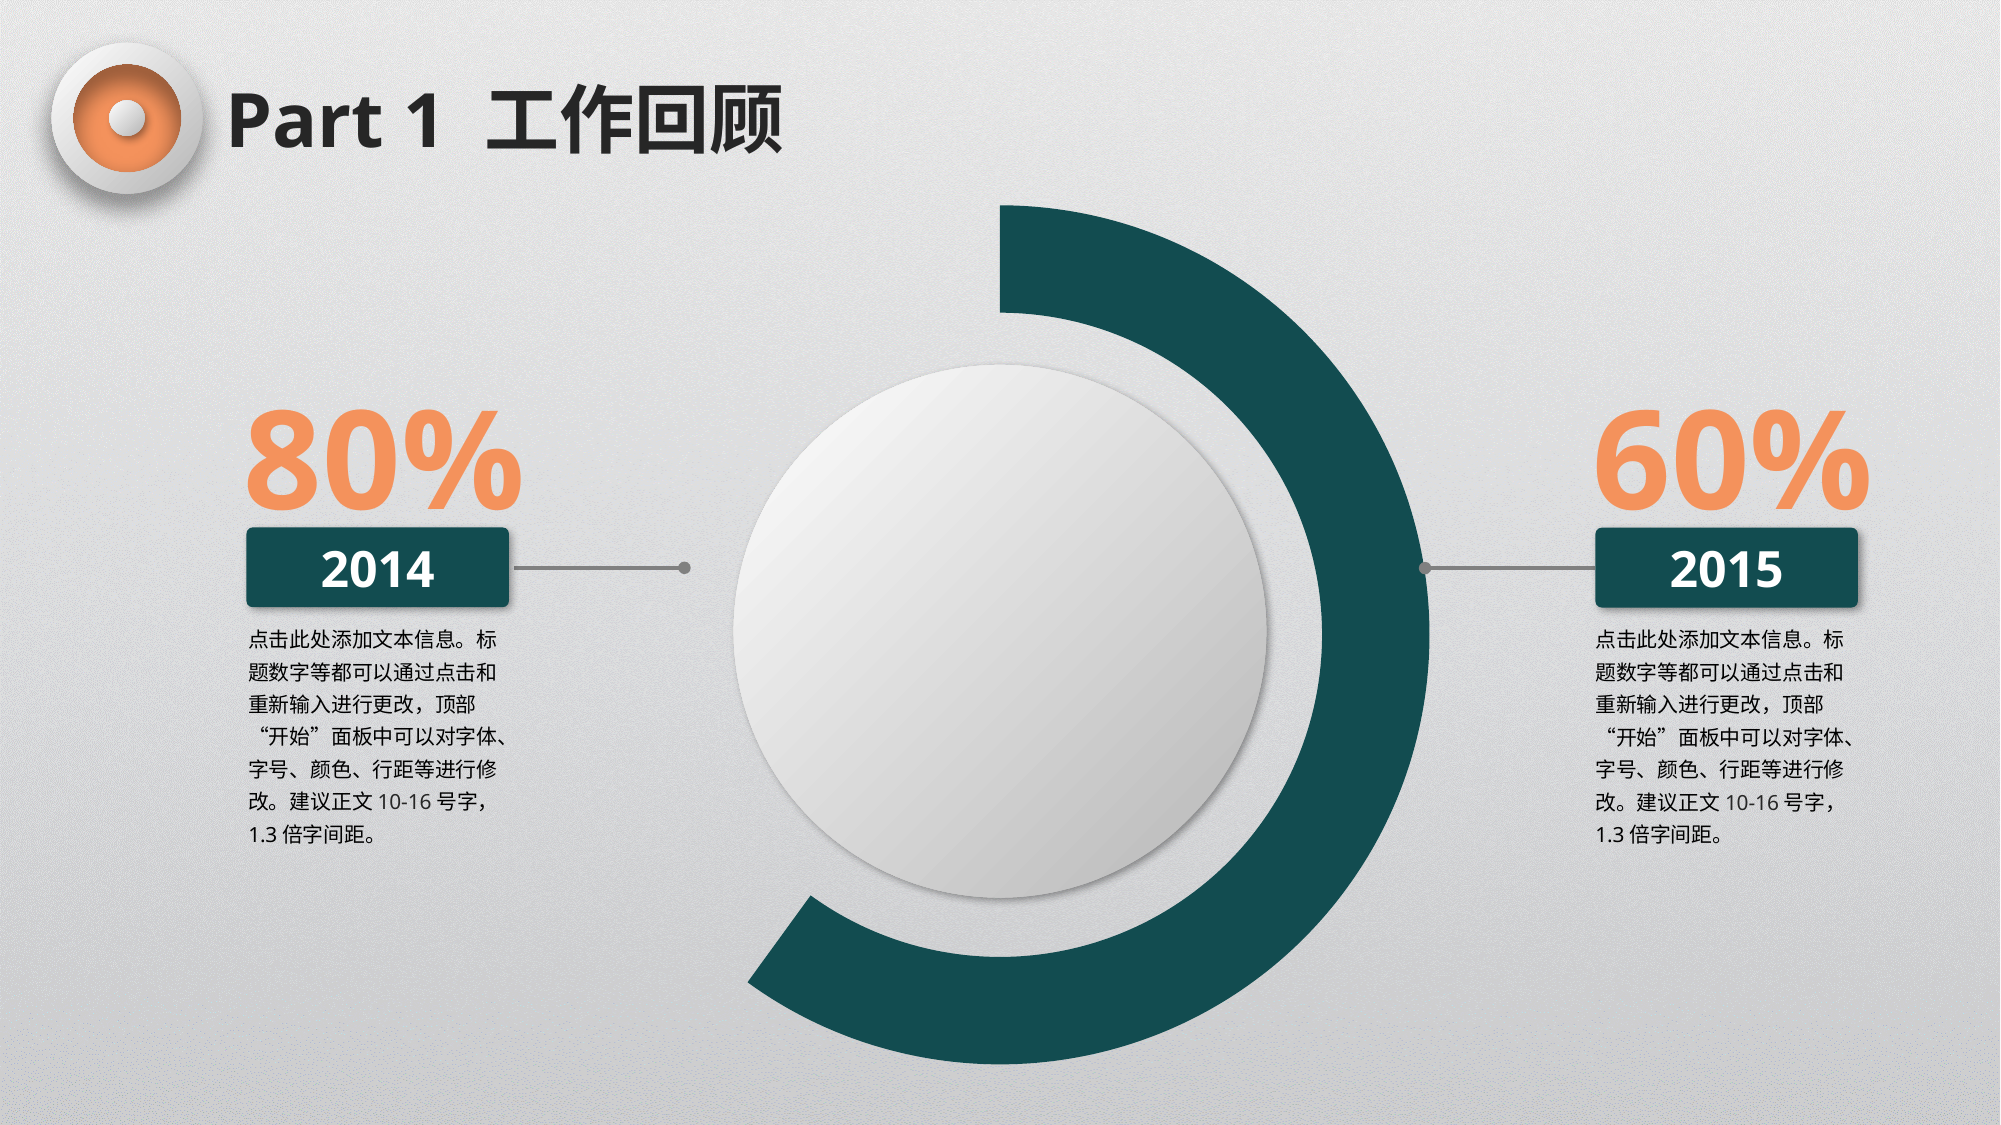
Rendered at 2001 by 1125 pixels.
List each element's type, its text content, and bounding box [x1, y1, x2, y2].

list Part 1 工作回顾 [210, 75, 987, 173]
text_box 点击此处添加文本信息。标题数字等都可以通过点击和重新输入进行更改，顶部“开始”面板中可以对字体、字号、颜色、行距等进行修改。建议正文10-16号字，1.3倍字间距。 [233, 611, 515, 854]
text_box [1580, 364, 1887, 608]
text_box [231, 364, 538, 608]
picture [0, 0, 2001, 1125]
chart [570, 147, 1430, 1083]
text_box 点击此处添加文本信息。标题数字等都可以通过点击和重新输入进行更改，顶部“开始”面板中可以对字体、字号、颜色、行距等进行修改。建议正文10-16号字，1.3倍字间距。 [1580, 612, 1876, 854]
